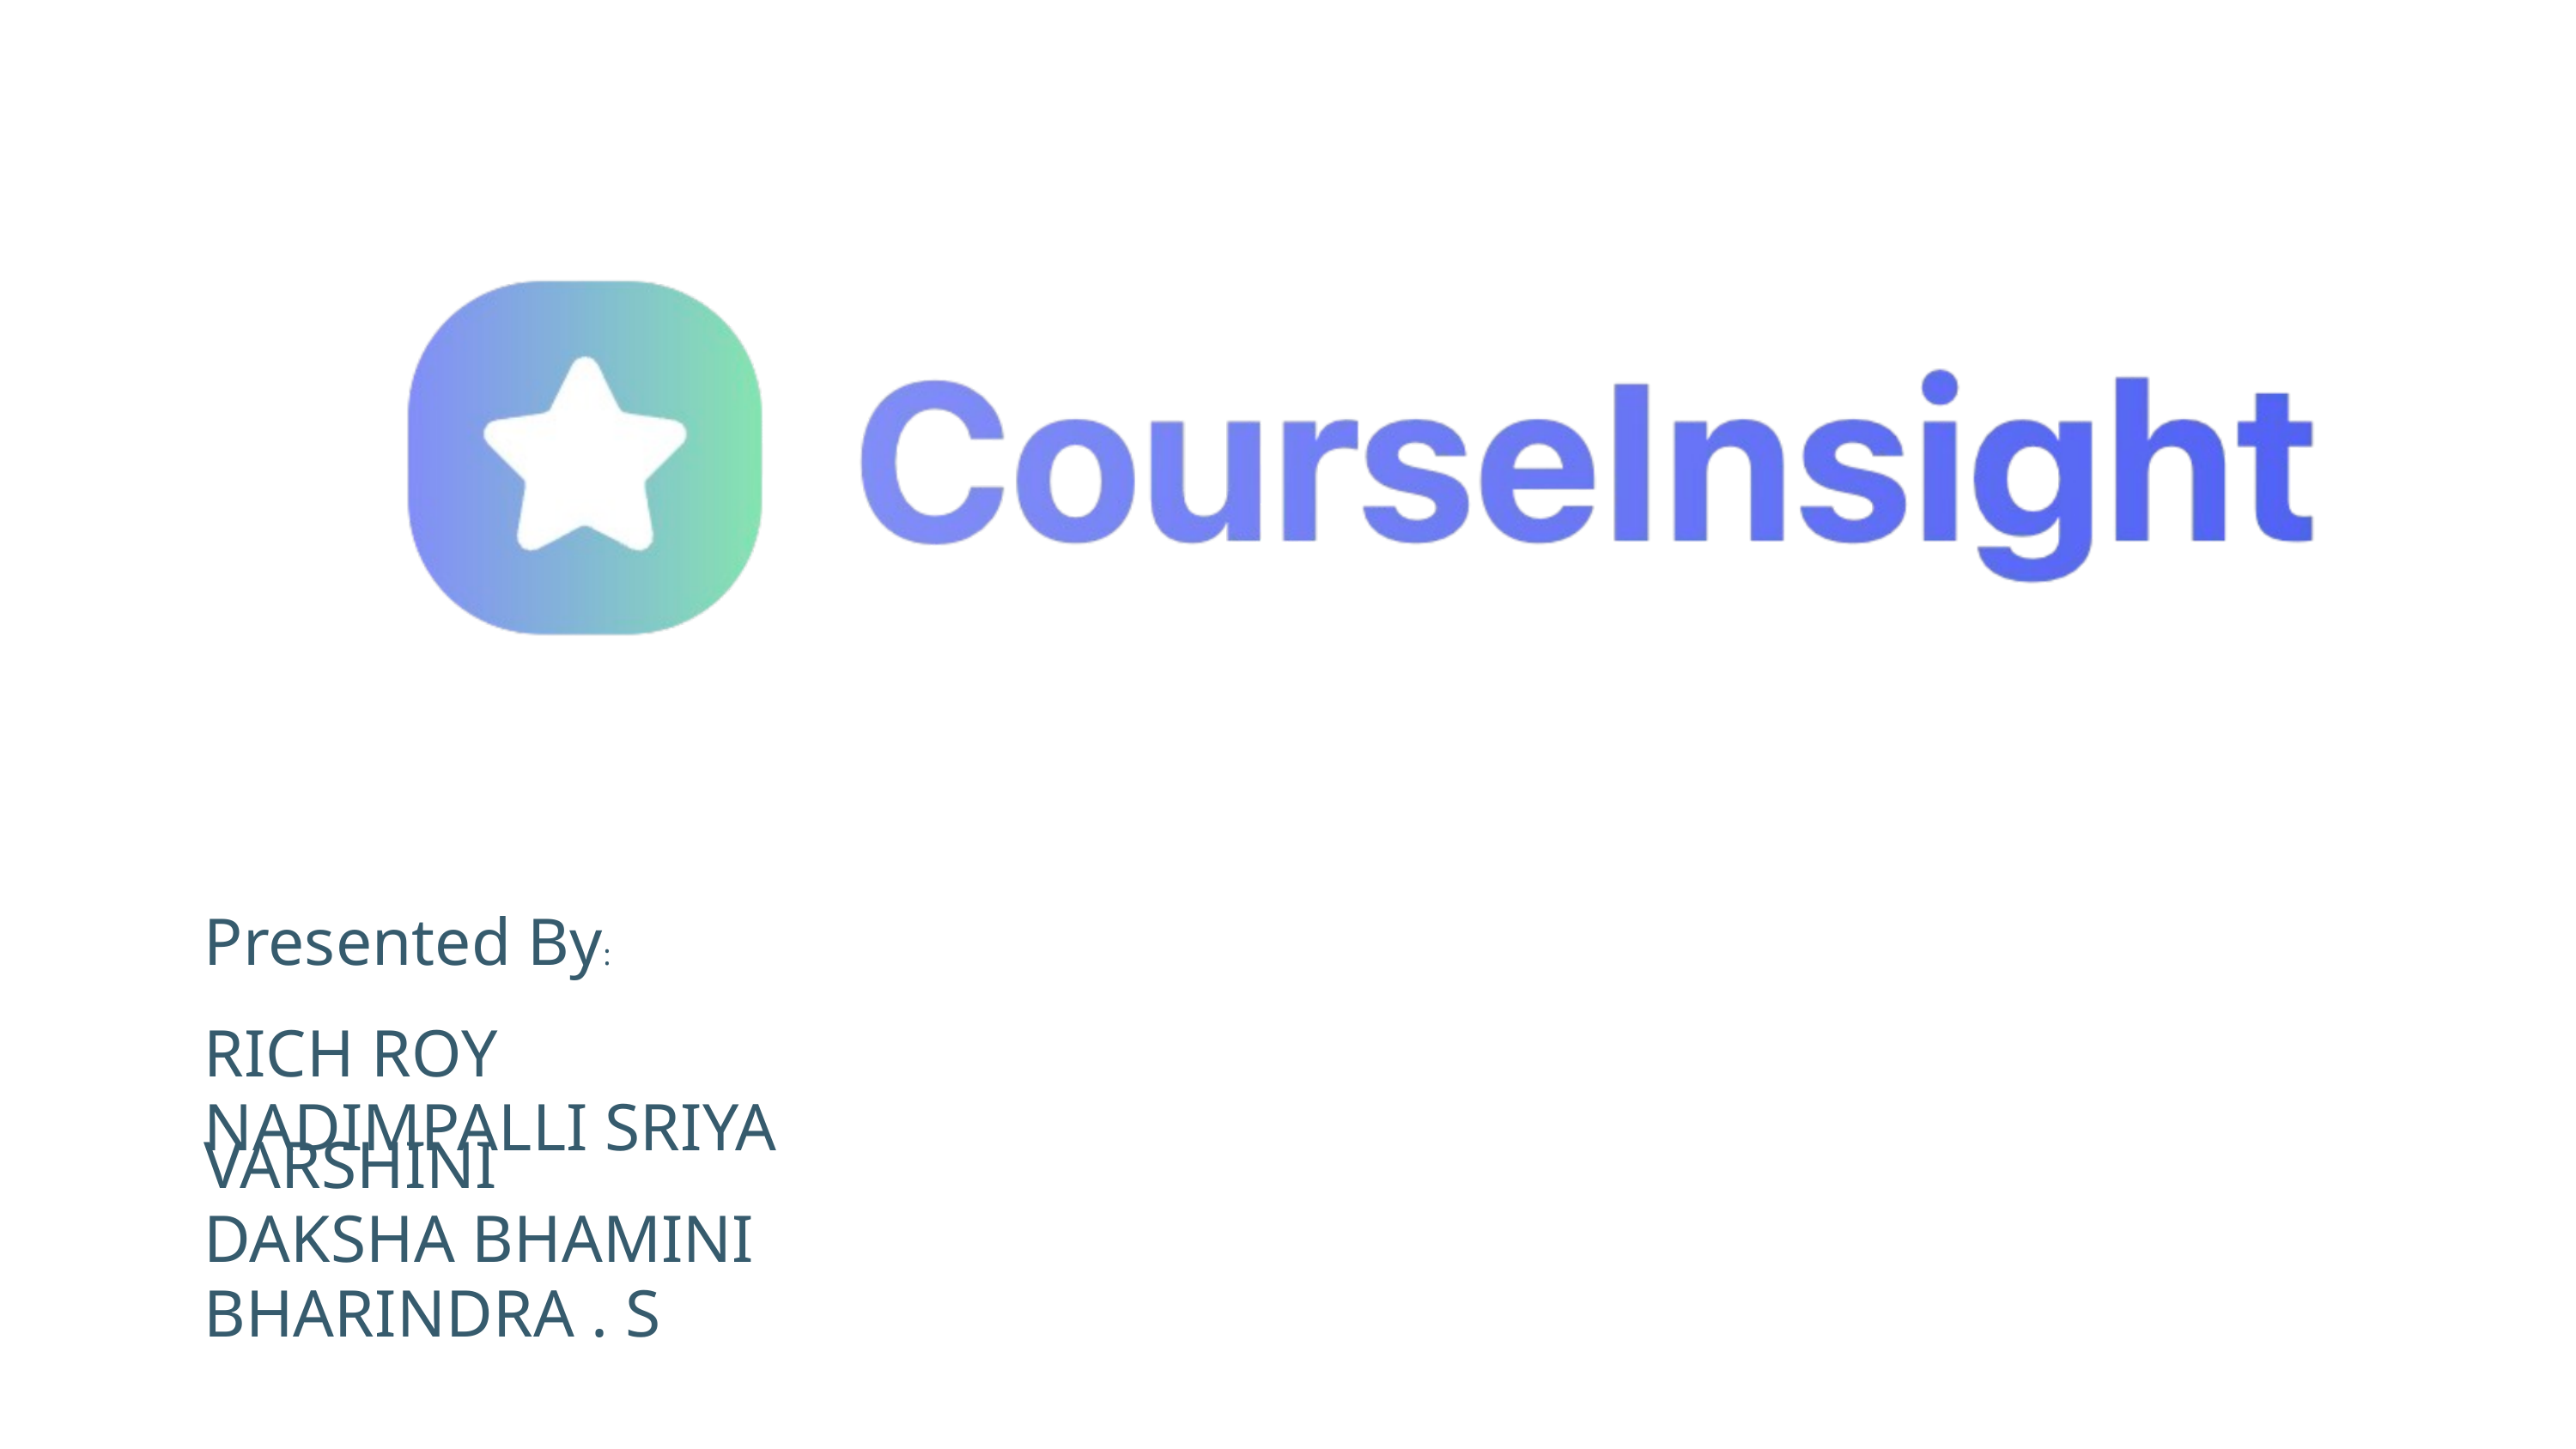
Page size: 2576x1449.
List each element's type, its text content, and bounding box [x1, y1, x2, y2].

text_box Presented By: RICH ROY NADIMPALLI SRIYA VARSHINI DAKSHA BHAMINI BHARINDRA . S [204, 941, 1063, 1449]
picture [379, 262, 2351, 664]
